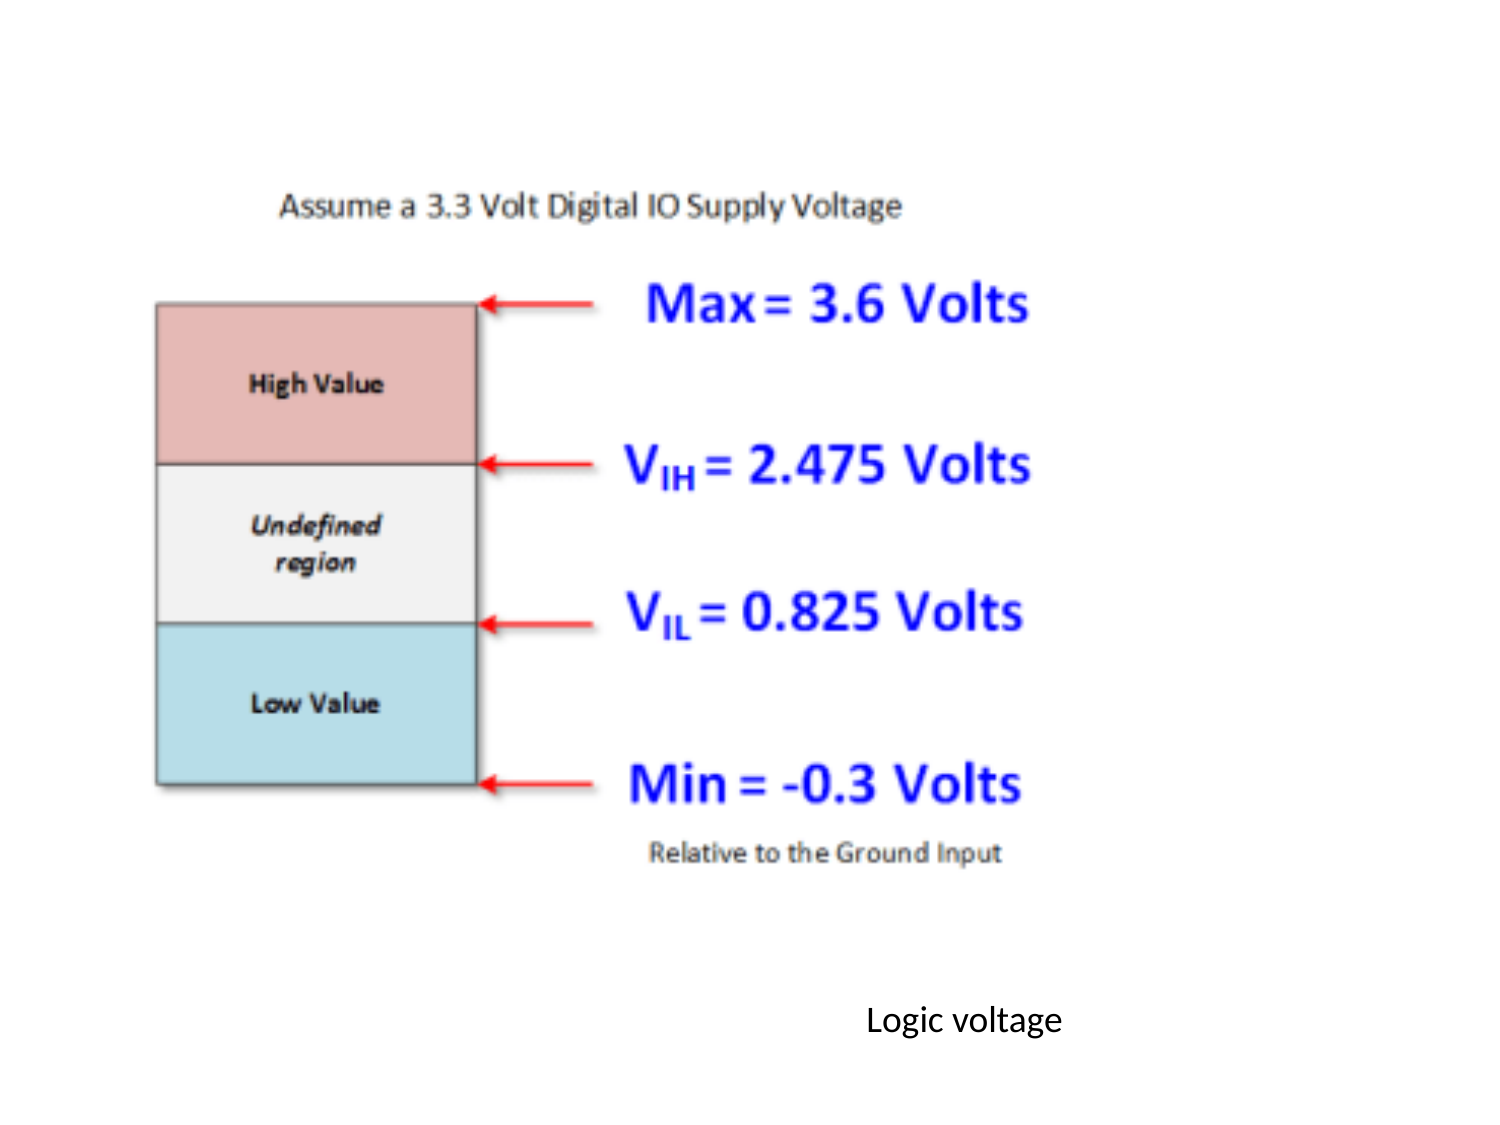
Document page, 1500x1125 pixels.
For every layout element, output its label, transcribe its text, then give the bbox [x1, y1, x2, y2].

picture [149, 174, 1064, 888]
text_box Logic voltage [851, 987, 1078, 1048]
